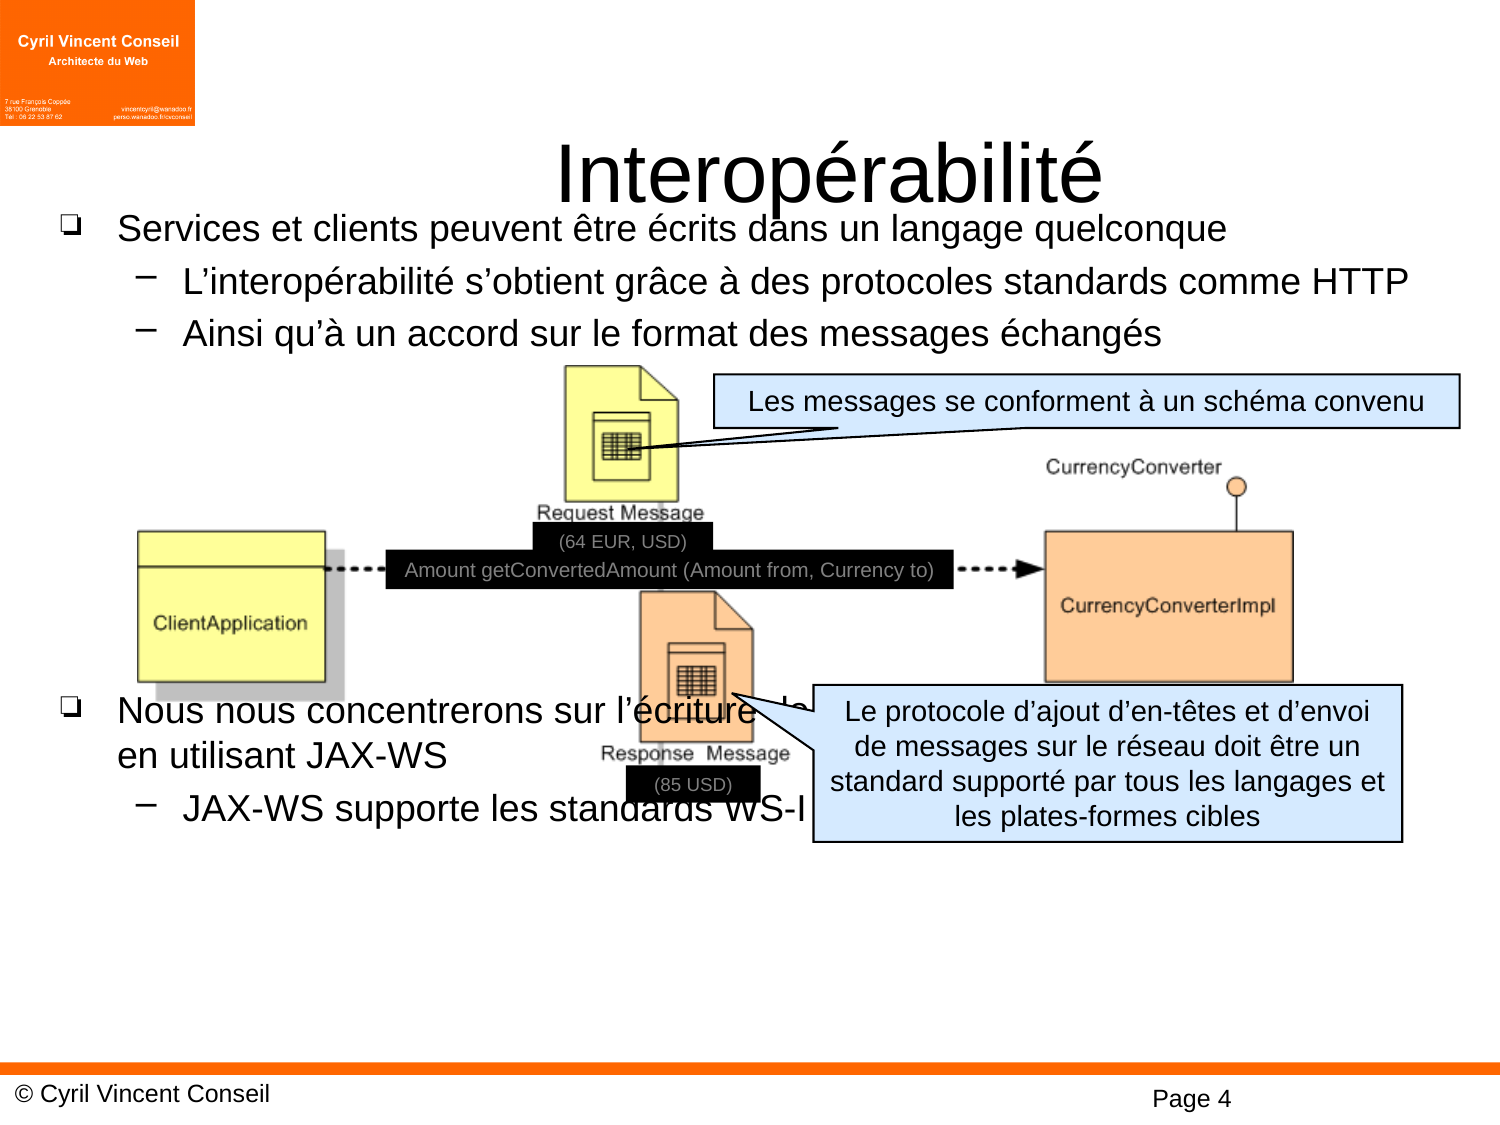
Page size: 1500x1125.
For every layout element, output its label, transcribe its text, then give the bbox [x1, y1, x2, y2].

picture [0, 0, 195, 126]
text_box Le protocole d’ajout d’en-têtes et d’envoi de messages sur le réseau doit être un standard supporté par tous les langages et les plates-formes cibles [813, 684, 1403, 842]
text_box Les messages se conforment à un schéma convenu [1298, 374, 1460, 429]
title Interopérabilité [192, 75, 1468, 263]
list Services et clients peuvent être écrits dans un langage quelconque L’interopérabilité s’obtient grâce à des protocoles standards comme HTTP Ainsi qu’à un accord sur le format des messages échangés Nous nous concentrerons sur l’écriture de services Web et de clients en Java en utilisant JAX-WS JAX-WS supporte les standards WS-I (Web Services Interoperability ) [45, 196, 1457, 1021]
picture [137, 365, 1295, 793]
